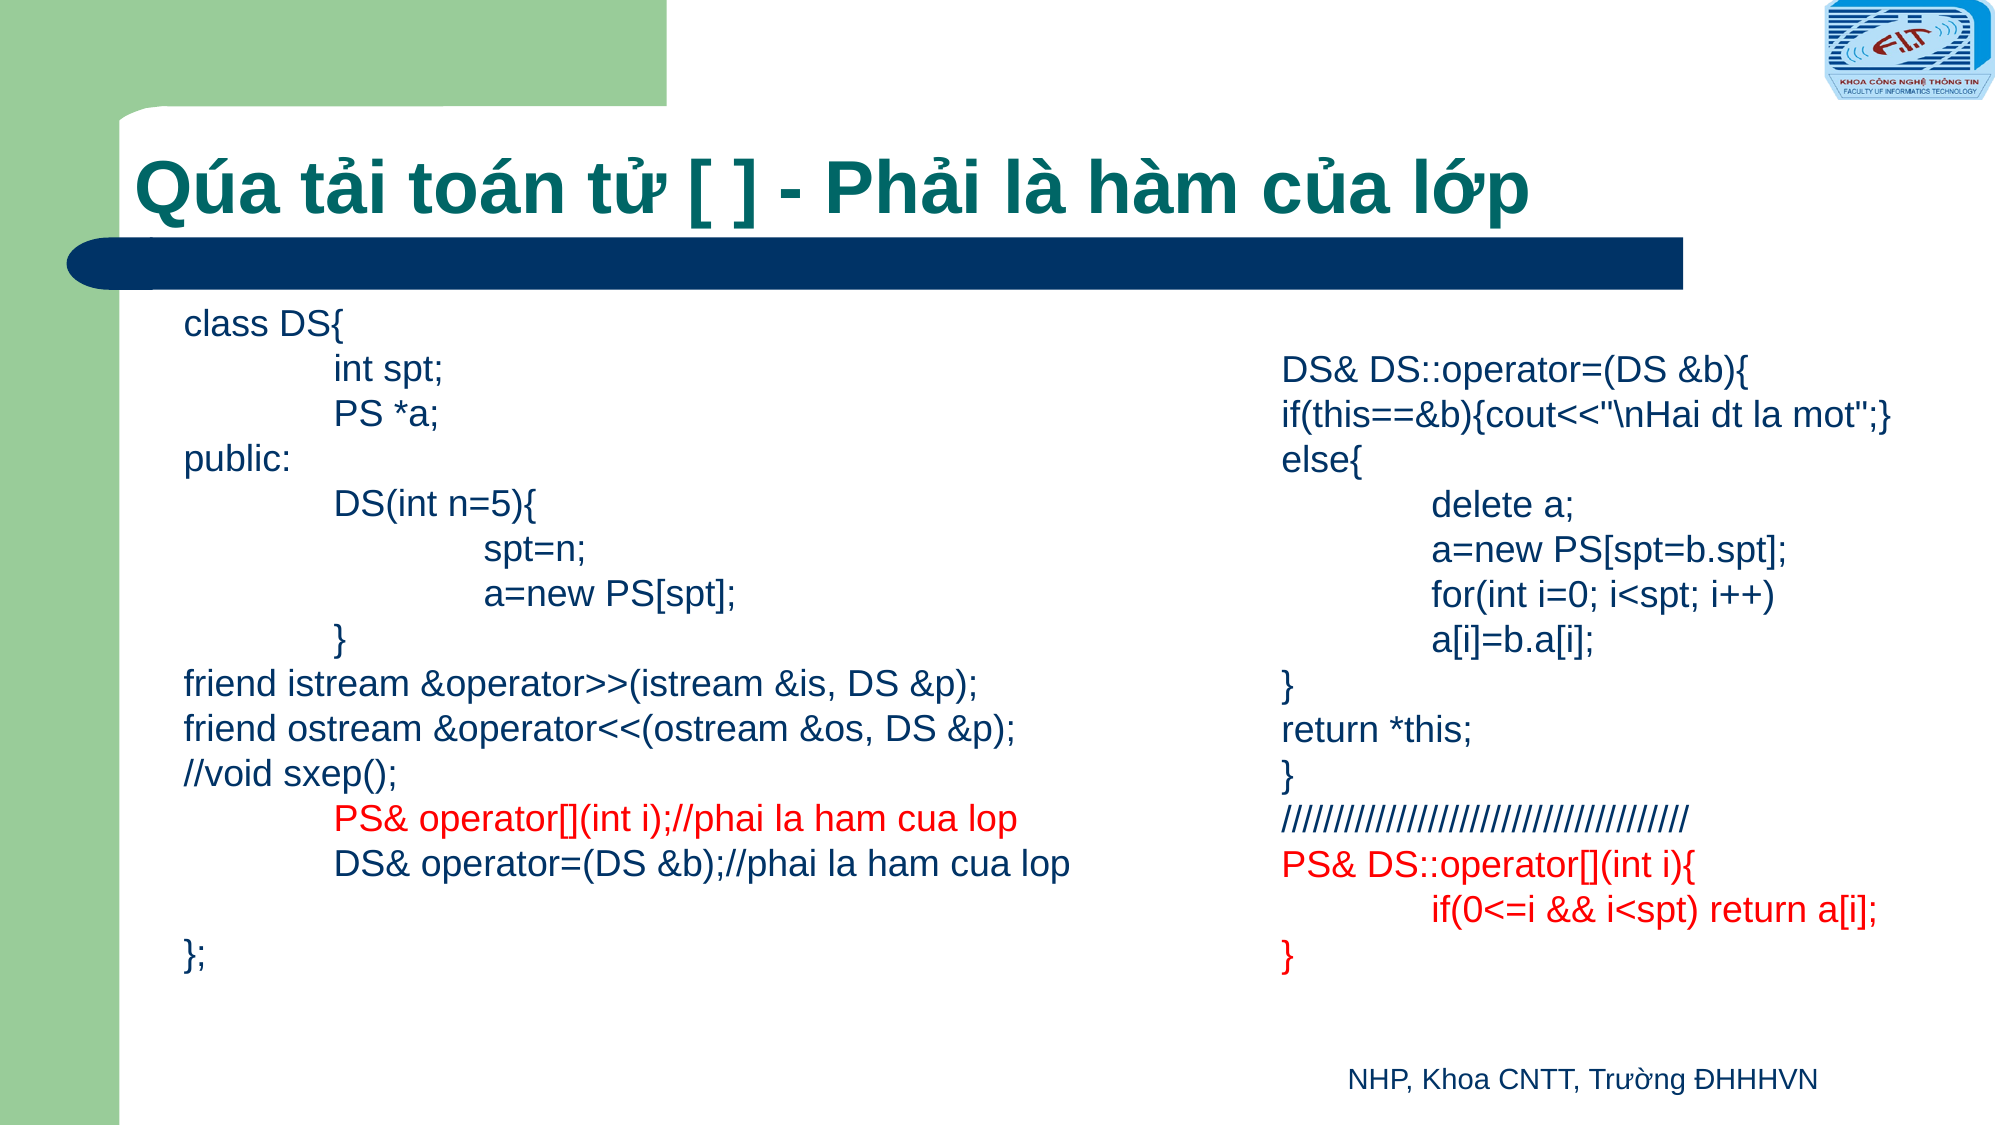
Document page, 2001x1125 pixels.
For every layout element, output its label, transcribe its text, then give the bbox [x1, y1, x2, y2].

text_box class DS{ int spt; PS *a; public: DS(int n=5){ spt=n; a=new PS[spt]; } friend istream &operator>>(istream &is, DS &p); friend ostream &operator<<(ostream &os, DS &p); //void sxep(); PS& operator[](int i);//phai la ham cua lop DS& operator=(DS &b);//phai la ham cua lop }; [168, 291, 1169, 982]
title Qúa tải toán tử [ ] - Phải là hàm của lớp [119, 108, 1901, 238]
footer NHP, Khoa CNTT, Trường ĐHHHVN [1266, 1025, 1901, 1103]
picture [1824, 0, 1997, 100]
text_box DS& DS::operator=(DS &b){ if(this==&b){cout<<"\nHai dt la mot";} else{ delete a; a=new PS[spt=b.spt]; for(int i=0; i<spt; i++) a[i]=b.a[i]; } return *this; } /////////////////////////////////////// PS& DS::operator[](int i){ if(0<=i && i<spt) return a[i]; } [1266, 337, 1965, 983]
